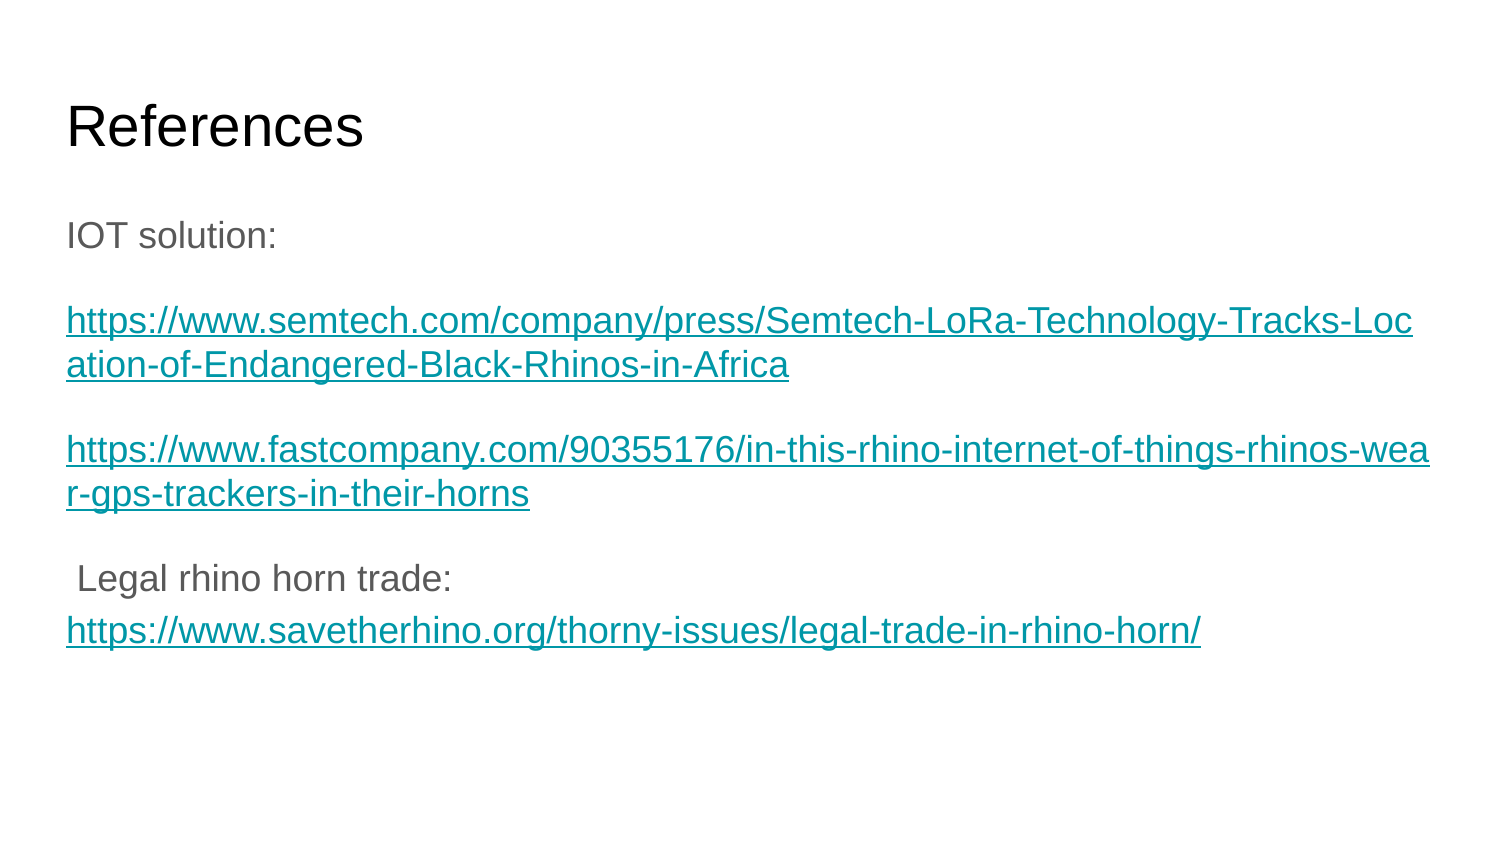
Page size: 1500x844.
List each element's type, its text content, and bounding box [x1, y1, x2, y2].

list IOT solution: https://www.semtech.com/company/press/Semtech-LoRa-Technology-Tracks-Location-of-Endangered-Black-Rhinos-in-Africa https://www.fastcompany.com/90355176/in-this-rhino-internet-of-things-rhinos-wear-gps-trackers-in-their-horns Legal rhino horn trade: https://www.savetherhino.org/thorny-issues/legal-trade-in-rhino-horn/ [51, 189, 1449, 750]
title References [51, 72, 1449, 167]
